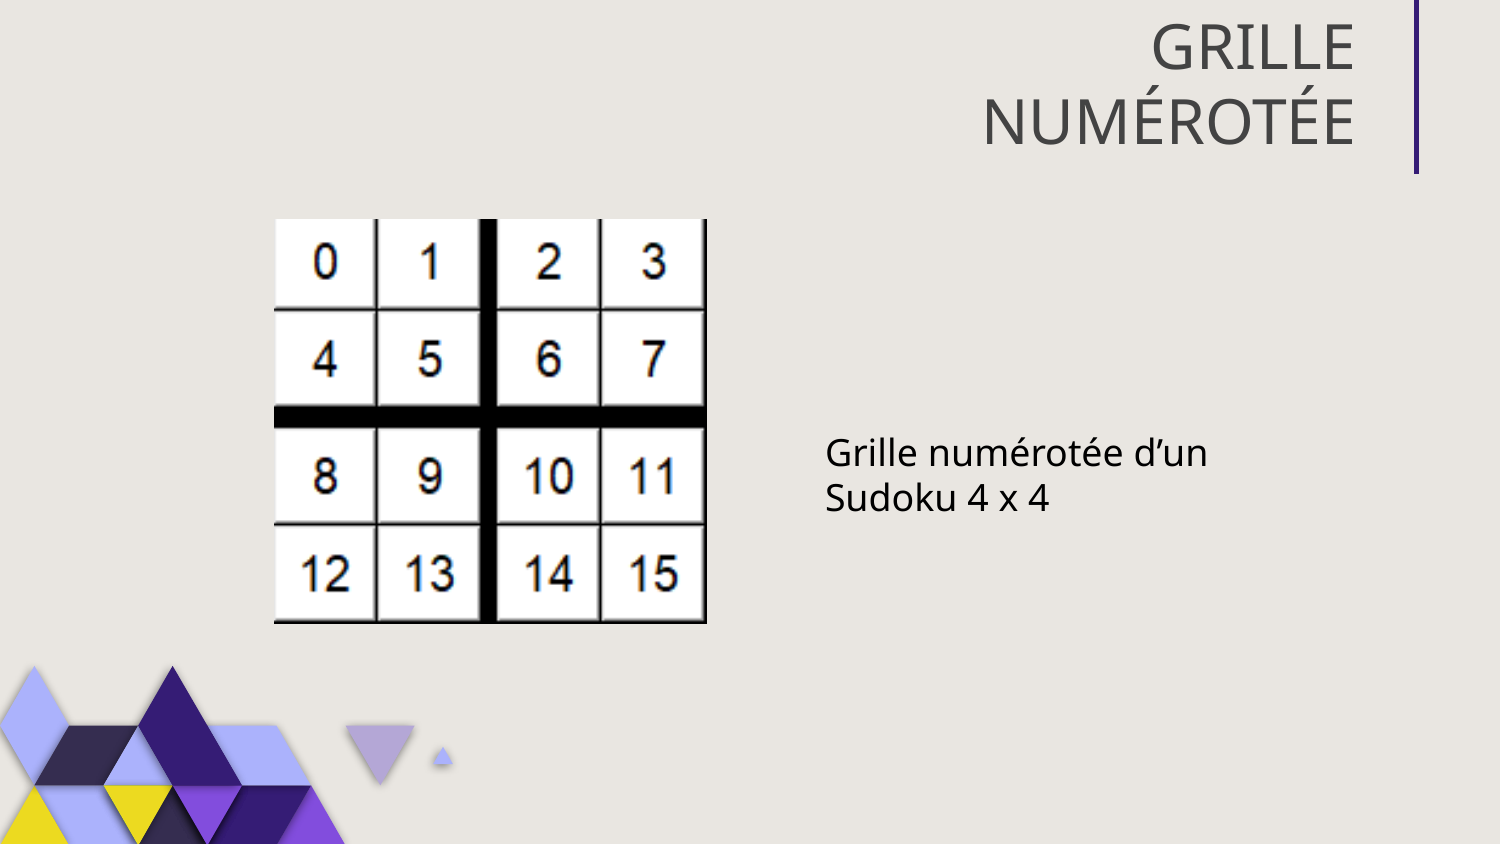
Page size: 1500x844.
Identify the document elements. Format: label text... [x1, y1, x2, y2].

title GRILLE NUMÉROTÉE [750, 76, 1372, 172]
picture [273, 219, 708, 624]
text_box Grille numérotée d’un Sudoku 4 x 4 [810, 421, 1353, 527]
